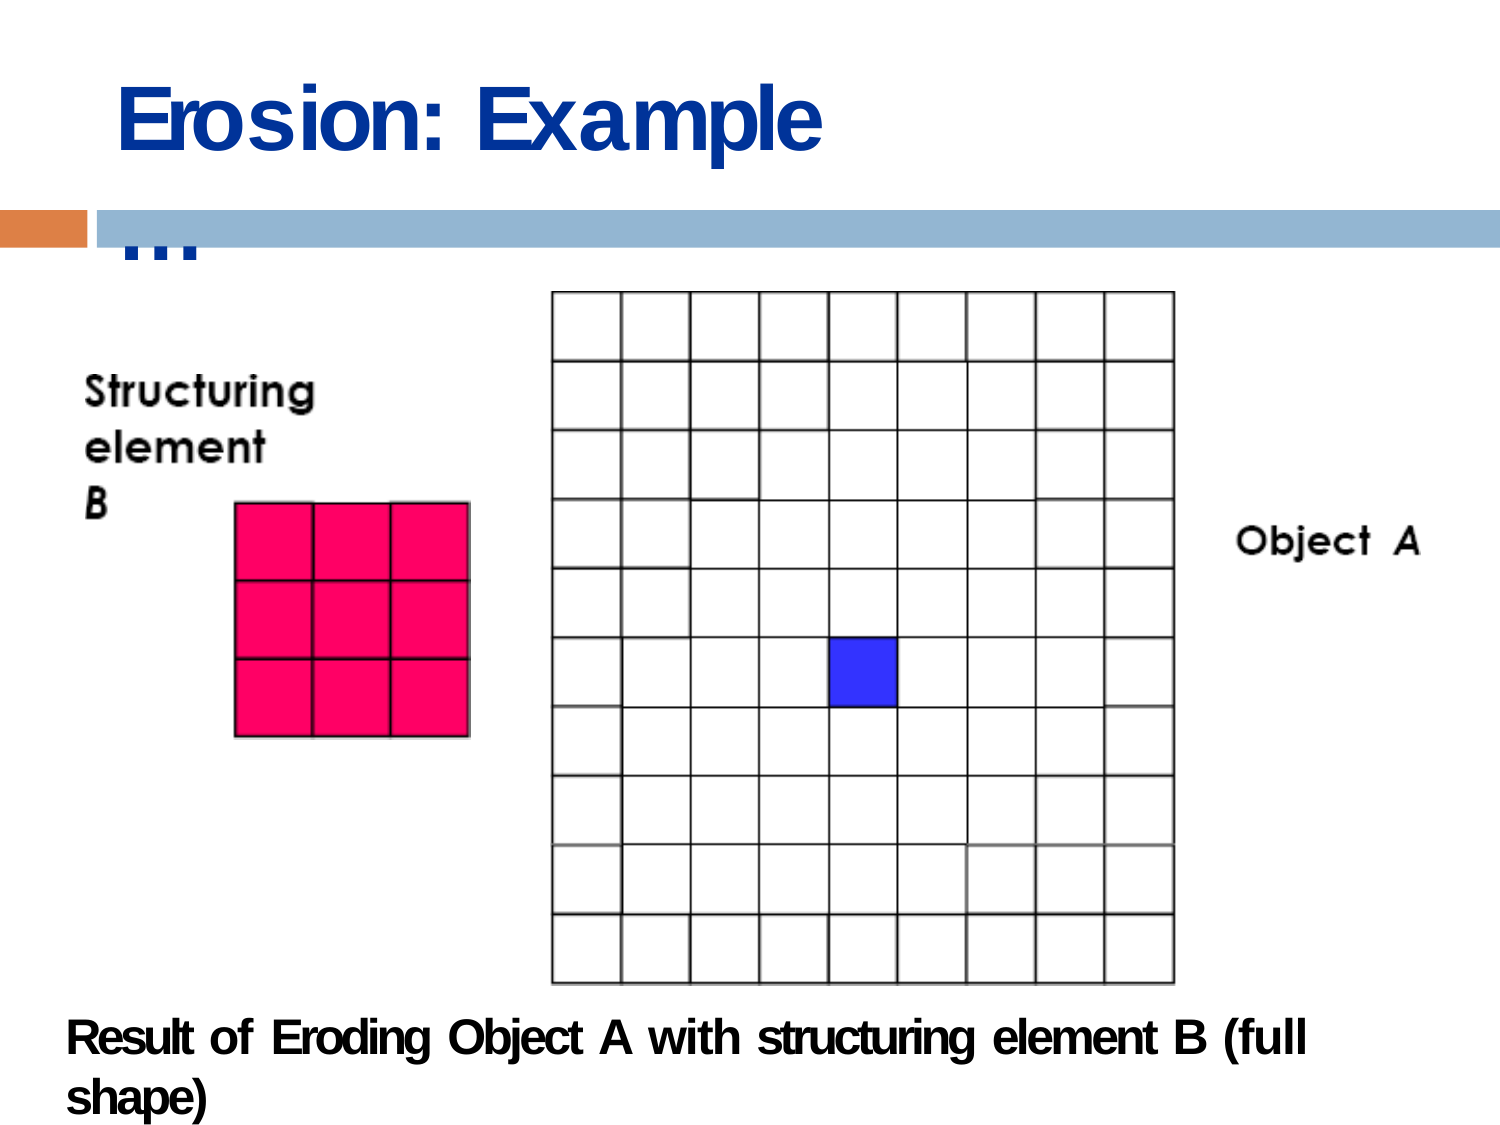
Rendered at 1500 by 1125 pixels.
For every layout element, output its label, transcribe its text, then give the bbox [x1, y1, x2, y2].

picture [550, 291, 1422, 986]
text_box Result of Eroding Object A with structuring element B (full shape) [63, 1002, 1424, 1125]
picture [85, 374, 472, 740]
title Erosion: Example … [113, 56, 895, 279]
